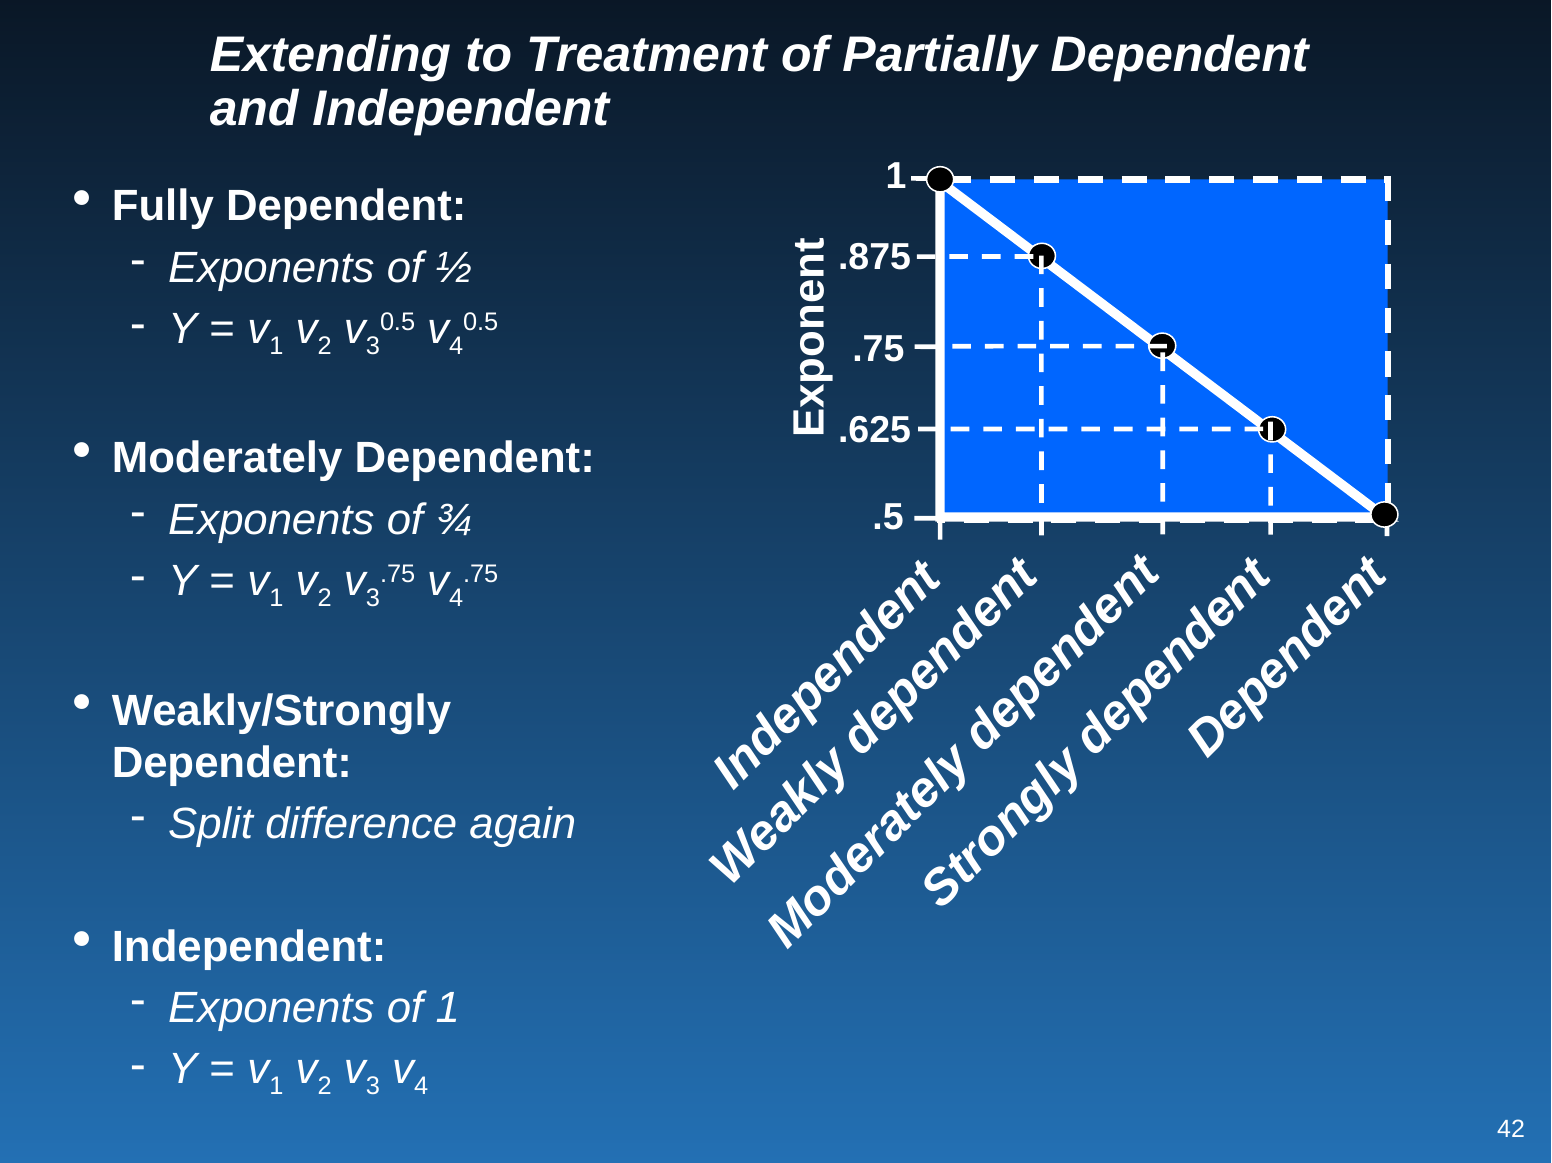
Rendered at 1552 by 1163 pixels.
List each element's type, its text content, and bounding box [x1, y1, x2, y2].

text_box [1148, 333, 1176, 359]
text_box .75 [840, 316, 935, 377]
text_box .5 [857, 484, 935, 545]
text_box [940, 189, 1372, 517]
title Extending to Treatment of Partially Dependent and Independent [194, 0, 1329, 163]
text_box .625 [823, 397, 938, 458]
text_box Strongly dependent [881, 527, 1297, 943]
text_box [950, 179, 1388, 507]
text_box .875 [840, 224, 938, 285]
text_box [1370, 501, 1398, 528]
text_box [1028, 243, 1056, 269]
text_box [1258, 416, 1286, 442]
text_box Exponent [772, 187, 840, 453]
list Fully Dependent: Exponents of ½ Y = v1 v2 v30.5 v40.5 Moderately Dependent: Exponents of ¾ Y = v1 v2 v3.75 v4.75 Weakly/Strongly Dependent: Split difference again Independent: Exponents of 1 Y = v1 v2 v3 v4 [59, 169, 671, 1124]
text_box [926, 166, 954, 192]
text_box 1 [870, 163, 927, 204]
text_box Independent [564, 530, 960, 933]
text_box Dependent [1010, 526, 1413, 928]
text_box Moderately dependent [735, 524, 1185, 974]
text_box Weakly dependent [661, 527, 1063, 930]
